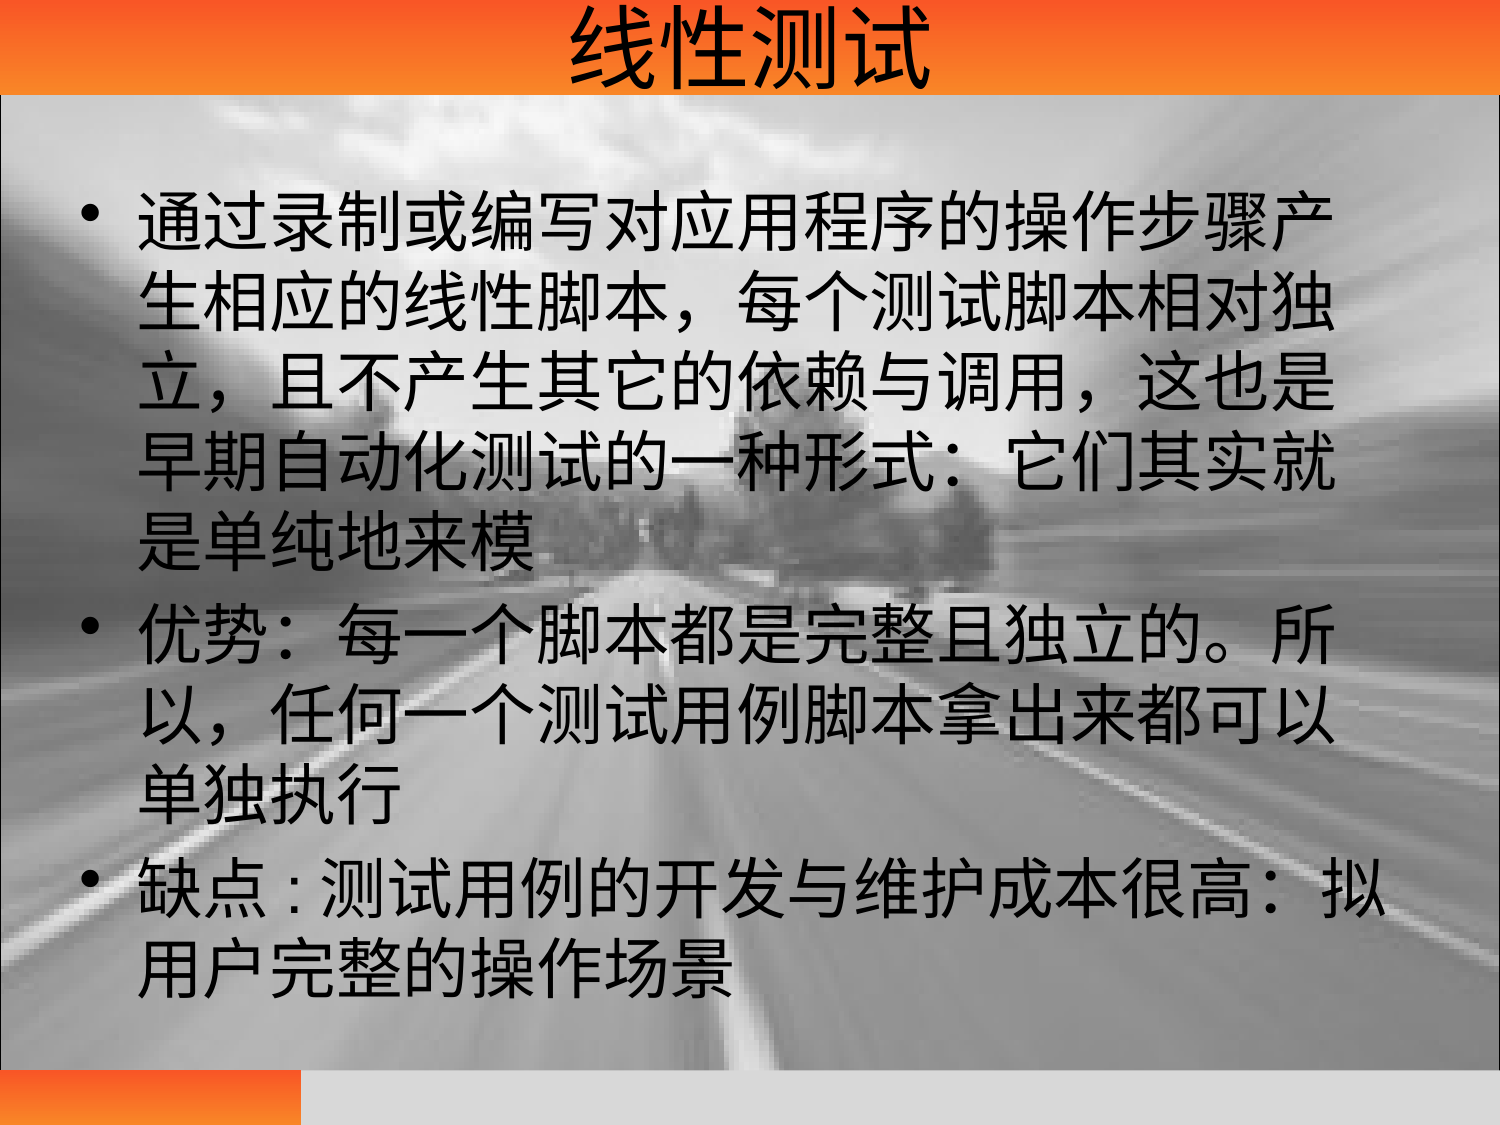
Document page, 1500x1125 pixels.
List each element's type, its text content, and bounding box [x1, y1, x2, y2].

title 线性测试 [75, 92, 1425, 172]
list 通过录制或编写对应用程序的操作步骤产生相应的线性脚本，每个测试脚本相对独立，且不产生其它的依赖与调用，这也是早期自动化测试的一种形式：它们其实就是单纯地来模 优势：每一个脚本都是完整且独立的。所以，任何一个测试用例脚本拿出来都可以单独执行 缺点:测试用例的开发与维护成本很高：拟用户完整的操作场景 [64, 172, 1415, 916]
title 线性测试 [75, 0, 1425, 89]
